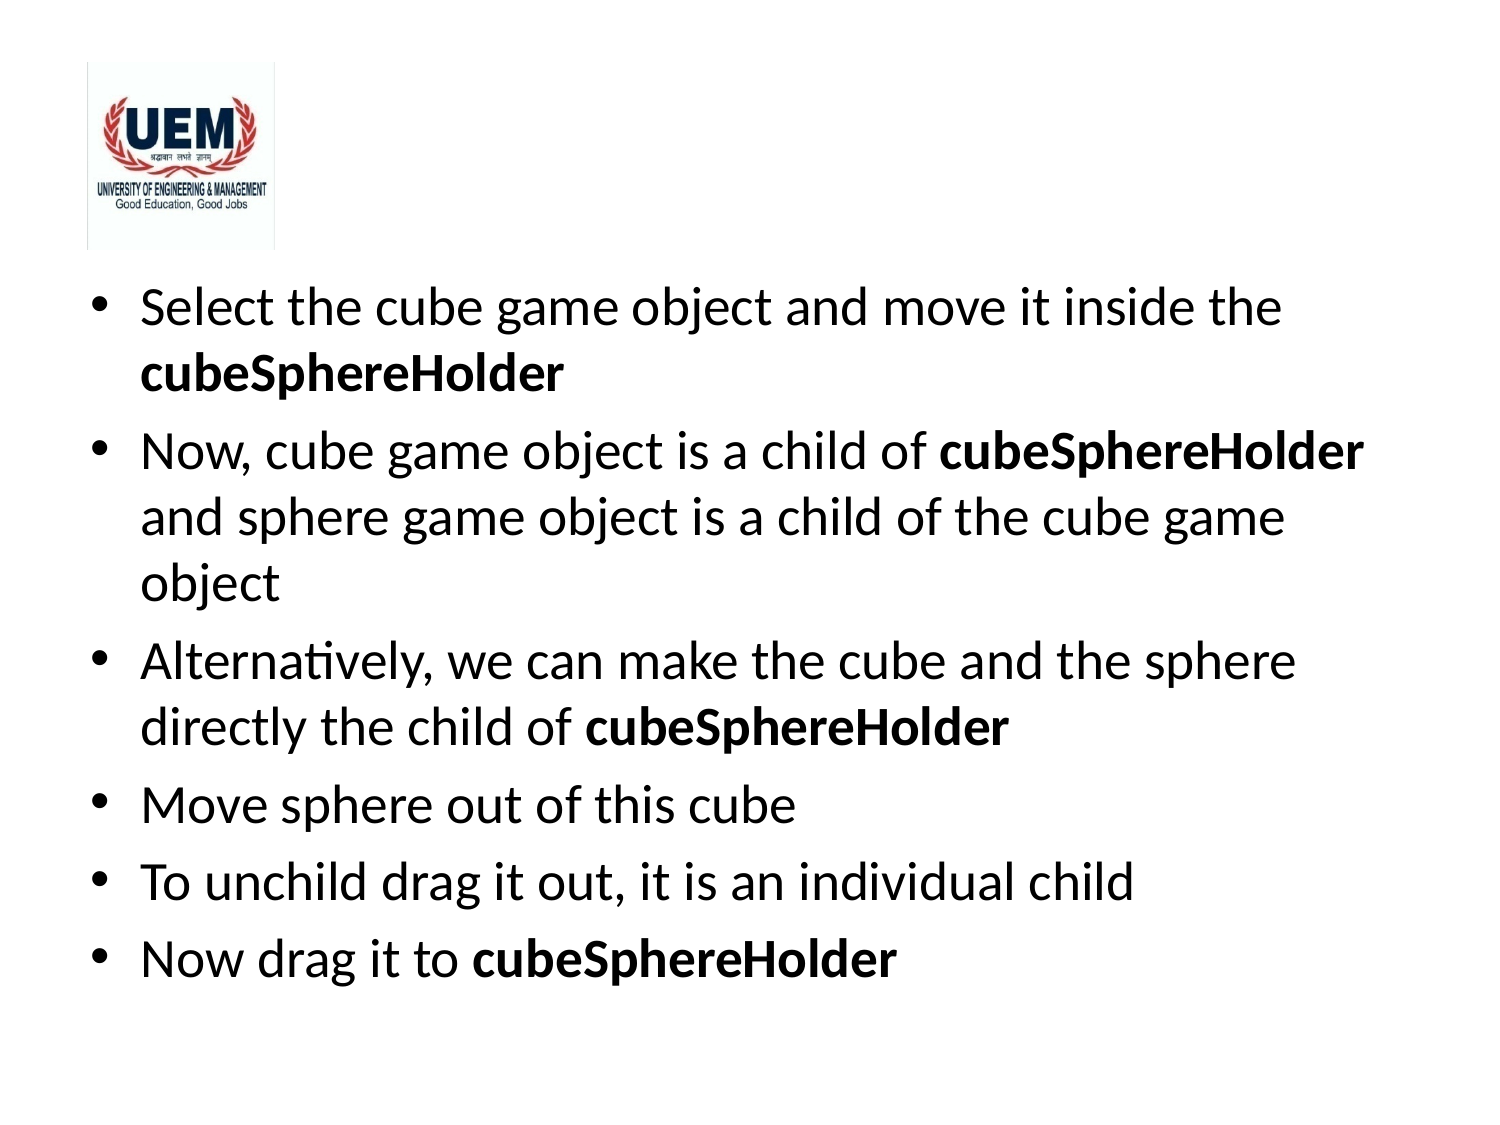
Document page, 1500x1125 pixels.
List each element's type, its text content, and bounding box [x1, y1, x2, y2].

picture [87, 62, 275, 250]
list Select the cube game object and move it inside the cubeSphereHolder Now, cube game object is a child of cubeSphereHolder and sphere game object is a child of the cube game object Alternatively, we can make the cube and the sphere directly the child of cubeSphereHolder Move sphere out of this cube To unchild drag it out, it is an individual child Now drag it to cubeSphereHolder [75, 262, 1425, 1005]
